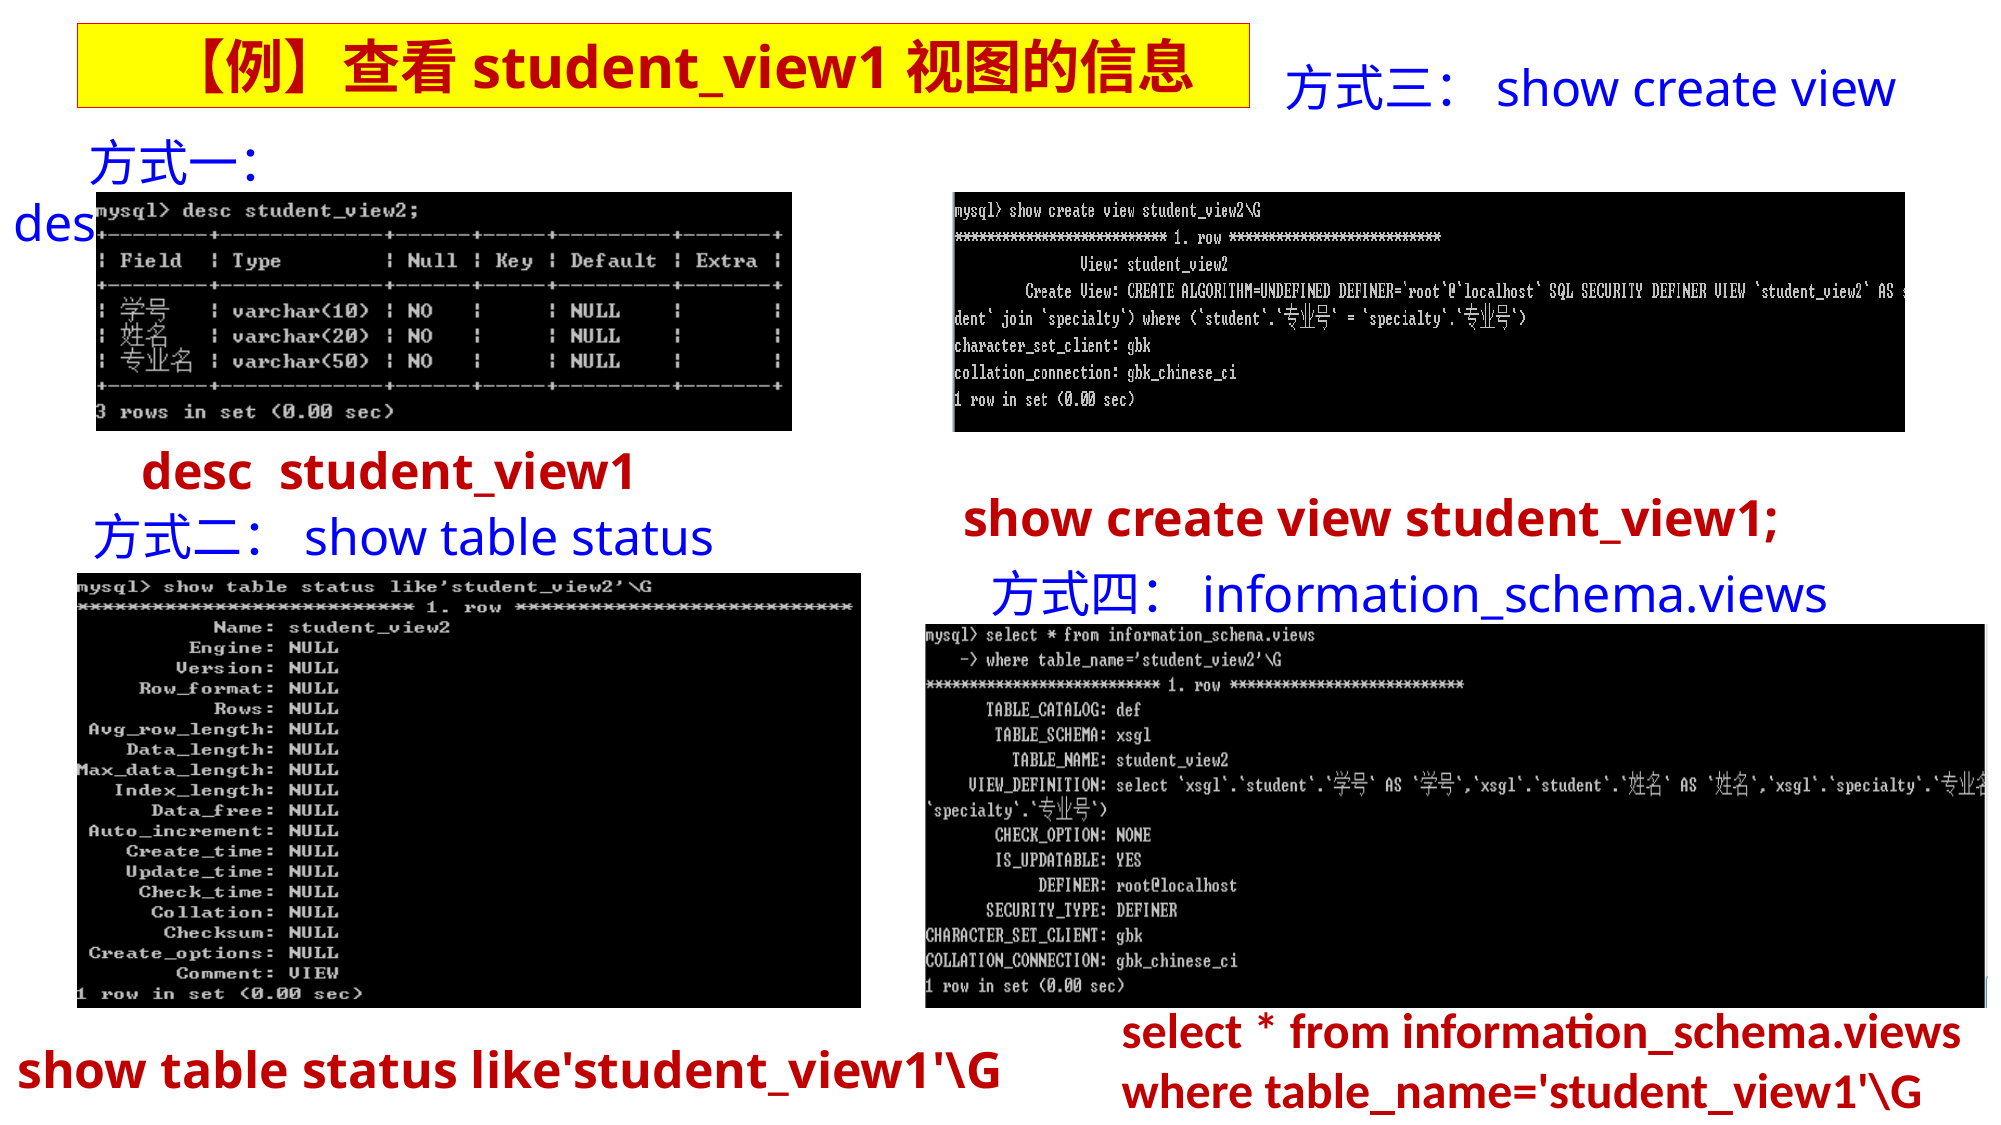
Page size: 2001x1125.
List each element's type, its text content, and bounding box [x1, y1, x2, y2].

picture [952, 192, 1905, 432]
picture [77, 573, 861, 1008]
text_box desc student_view1 [51, 431, 767, 507]
picture [96, 192, 792, 431]
text_box 【例】查看student_view1视图的信息 [77, 23, 1250, 108]
text_box 方式二：show table status [2, 498, 886, 573]
picture [925, 624, 1988, 1008]
text_box 方式三：show create view [1194, 48, 2000, 124]
text_box show table status like'student_view1'\G [0, 1030, 1068, 1106]
text_box 方式四：information_schema.views [901, 554, 1930, 630]
text_box 方式一：desc（describe） [0, 124, 714, 260]
text_box show create view student_view1; [860, 479, 1948, 554]
text_box select * from information_schema.views where table_name='student_view1'\G [1106, 1008, 1978, 1125]
